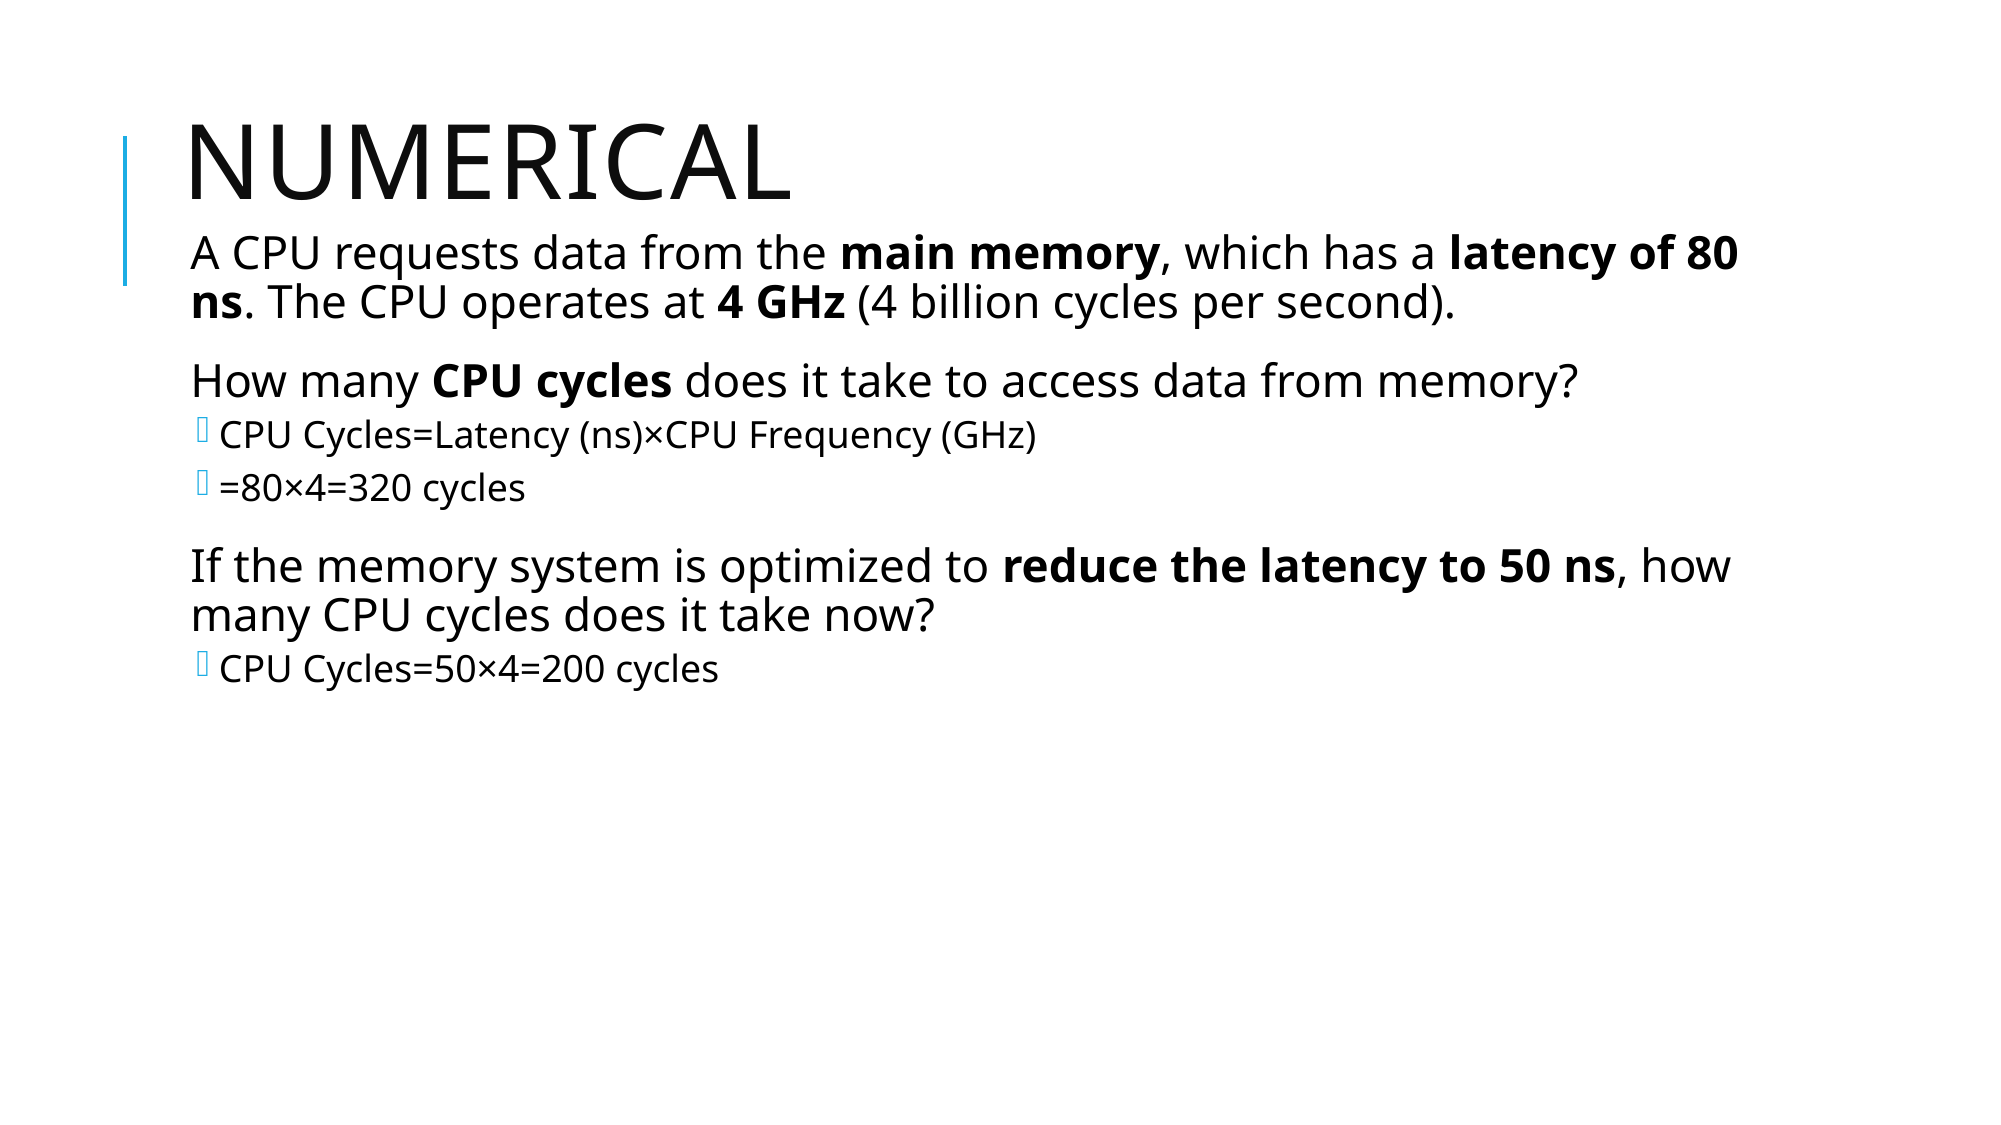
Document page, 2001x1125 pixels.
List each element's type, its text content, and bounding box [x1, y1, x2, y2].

list A CPU requests data from the main memory, which has a latency of 80 ns. The CPU operates at 4 GHz (4 billion cycles per second). How many CPU cycles does it take to access data from memory? CPU Cycles=Latency (ns)×CPU Frequency (GHz) =80×4=320 cycles If the memory system is optimized to reduce the latency to 50 ns, how many CPU cycles does it take now? CPU Cycles=50×4=200 cycles [168, 222, 1763, 1035]
title Numerical [168, 96, 1763, 222]
